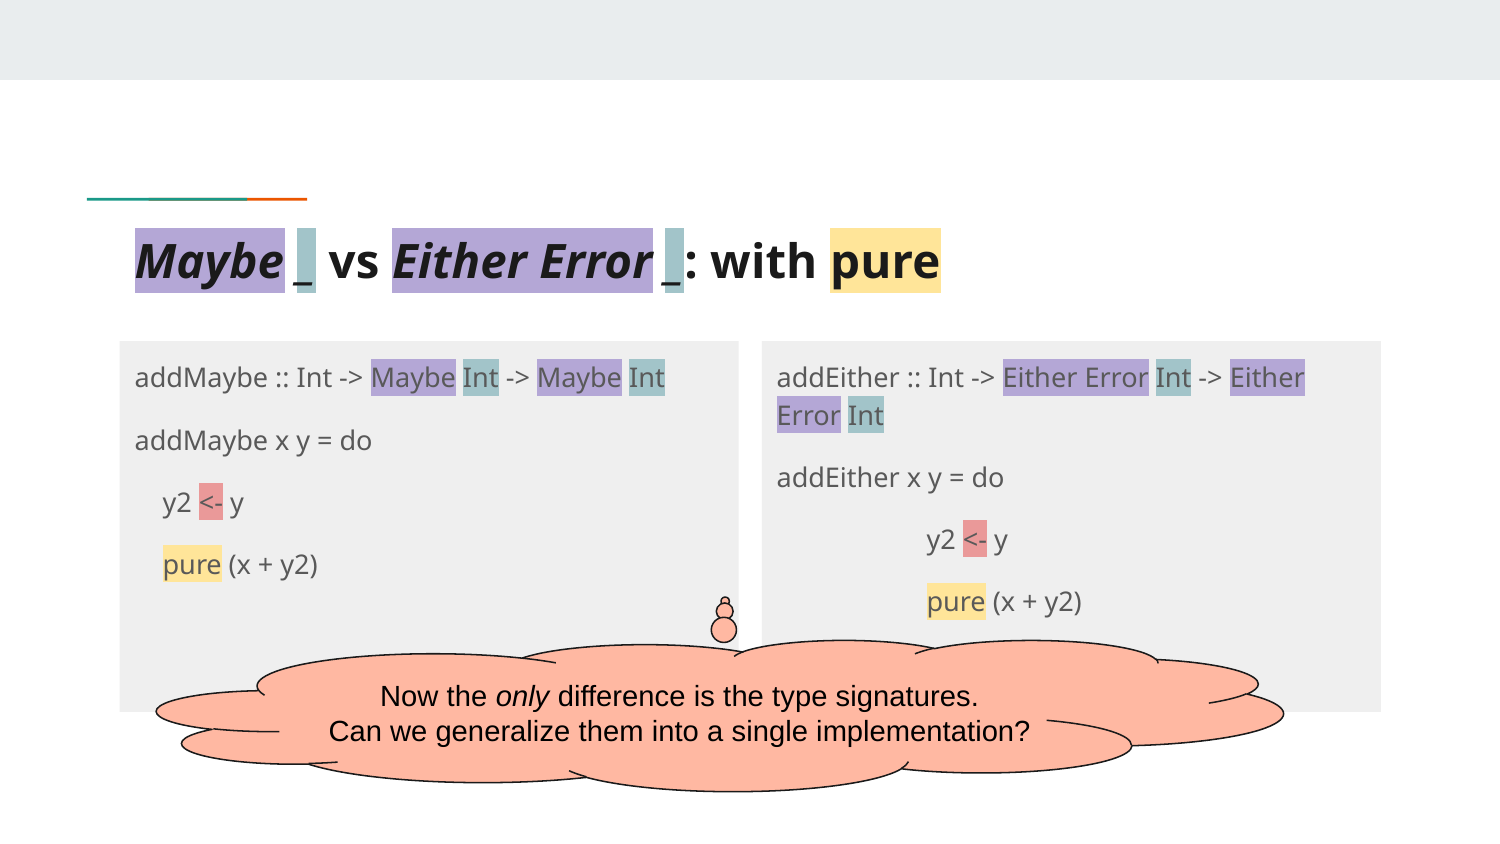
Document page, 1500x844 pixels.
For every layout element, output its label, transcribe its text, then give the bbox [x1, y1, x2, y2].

list addEither :: Int -> Either Error Int -> Either Error Int addEither x y = do y2 <- y pure (x + y2) [761, 341, 1381, 712]
list addMaybe :: Int -> Maybe Int -> Maybe Int addMaybe x y = do y2 <- y pure (x + y2) [119, 341, 739, 712]
title Maybe _ vs Either Error _: with pure [119, 216, 1381, 305]
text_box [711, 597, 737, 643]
text_box Now the only difference is the type signatures. Can we generalize them into a single implementation? [156, 640, 1284, 792]
